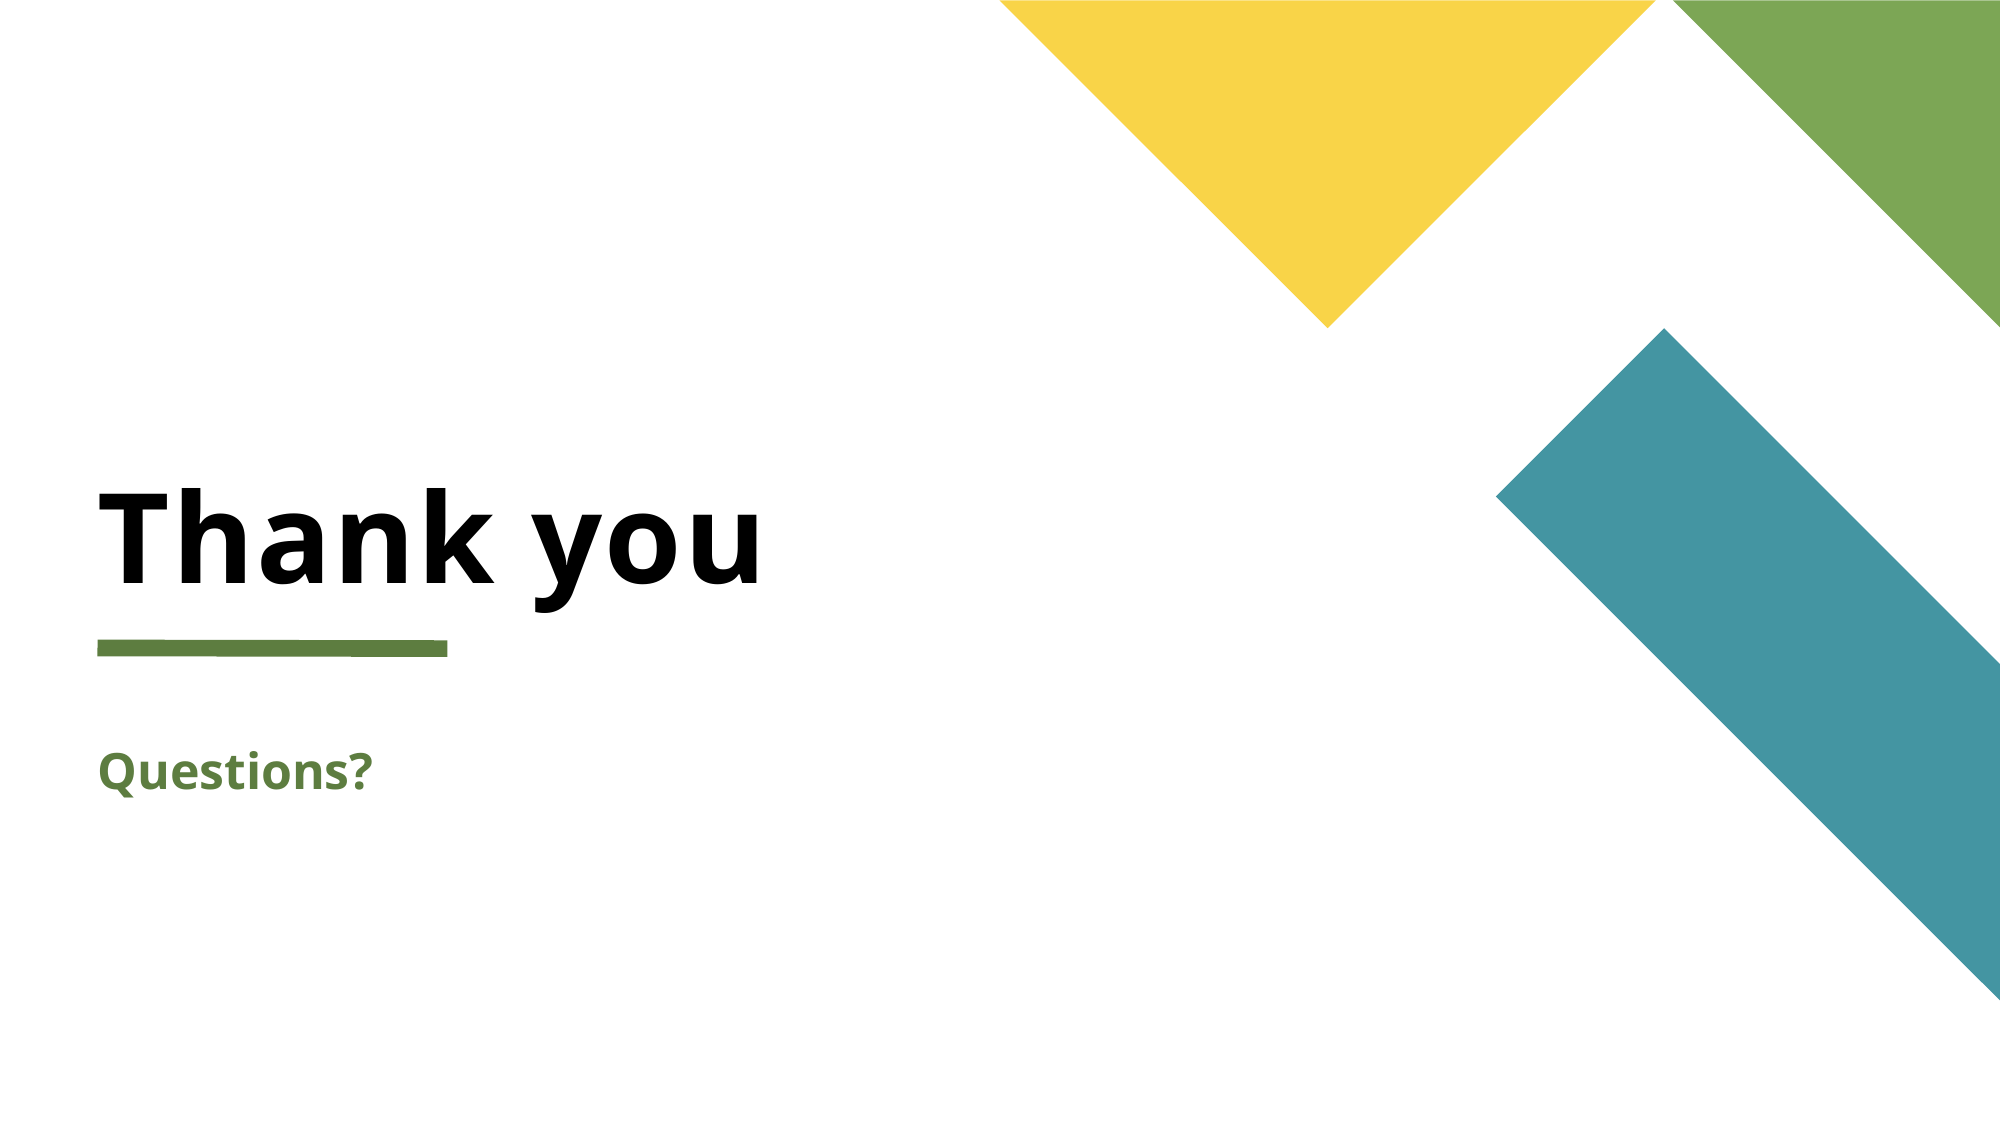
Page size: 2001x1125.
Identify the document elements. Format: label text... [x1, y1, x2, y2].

list Questions? [97, 746, 998, 1017]
title Thank you [97, 67, 998, 608]
